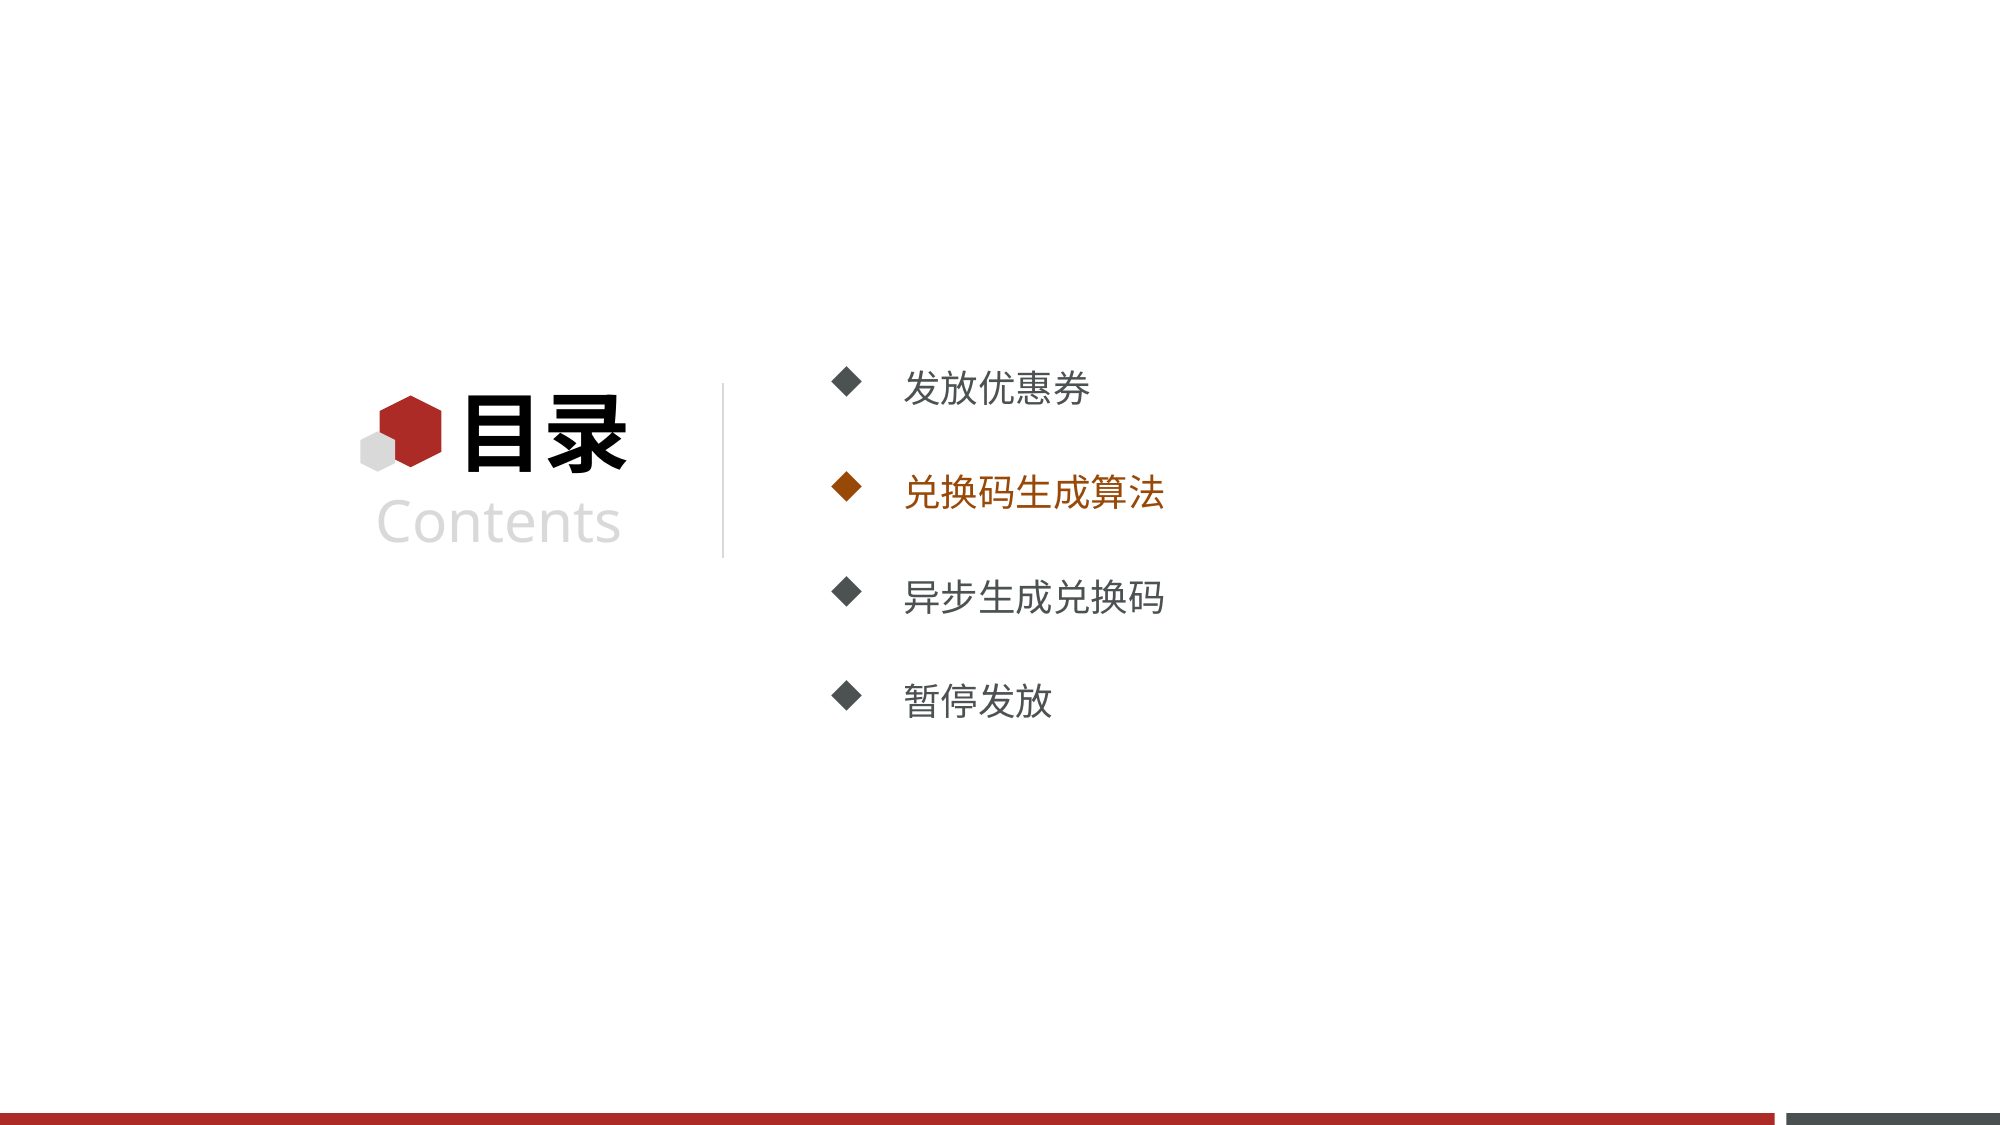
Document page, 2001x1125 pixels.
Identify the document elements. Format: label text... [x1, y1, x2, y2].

list 发放优惠券 [813, 312, 1794, 416]
text_box 异步生成兑换码 [813, 521, 1794, 625]
text_box 兑换码生成算法 [813, 416, 1794, 521]
text_box 暂停发放 [813, 625, 1794, 731]
